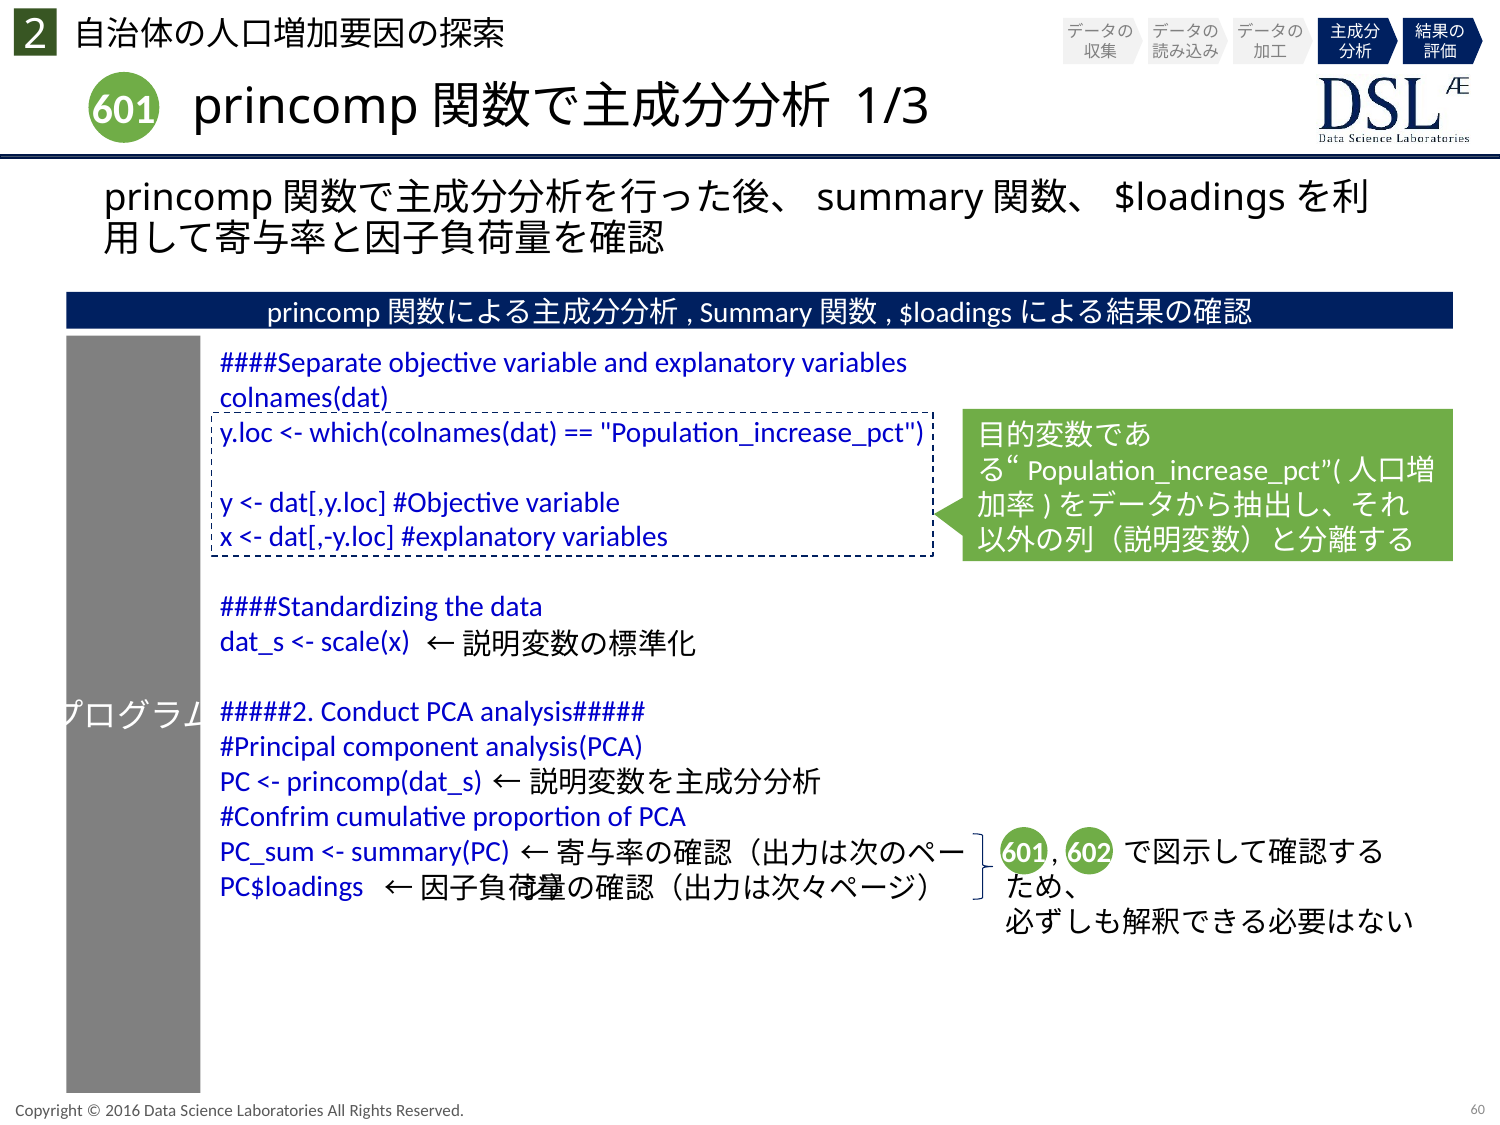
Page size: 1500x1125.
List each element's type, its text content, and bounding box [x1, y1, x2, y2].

title princomp関数で主成分分析 1/3 [103, 60, 1398, 155]
text_box , で図示して確認するため、 必ずしも解釈できる必要はない [989, 824, 1431, 913]
picture [1398, 74, 1471, 144]
text_box 601 [999, 826, 1049, 876]
text_box ####Separate objective variable and explanatory variables colnames(dat) y.loc <- which(colnames(dat) == "Population_increase_pct") y <- dat[,y.loc] #Objective variable x <- dat[,-y.loc] #explanatory variables ####Standardizing the data dat_s <- scale(x) #####2. Conduct PCA analysis##### #Principal component analysis(PCA) PC <- princomp(dat_s) #Confrim cumulative proportion of PCA PC_sum <- summary(PC) PC$loadings [204, 335, 1453, 910]
text_box プログラム [65, 335, 202, 1094]
text_box ←説明変数の標準化 [410, 616, 827, 666]
text_box 結果の 評価 [1401, 16, 1484, 66]
text_box 602 [1064, 826, 1114, 876]
list princomp関数で主成分分析を行った後、summary関数、$loadingsを利用して寄与率と因子負荷量を確認 [88, 171, 1398, 285]
text_box princomp関数による主成分分析, Summary関数, $loadingsによる結果の確認 [65, 291, 1454, 330]
text_box [972, 833, 989, 900]
text_box ←寄与率の確認（出力は次のページ） [504, 826, 999, 876]
text_box 目的変数である“Population_increase_pct”(人口増加率)をデータから抽出し、それ以外の列（説明変数）と分離する [932, 407, 1454, 563]
text_box 自治体の人口増加要因の探索 [58, 8, 828, 56]
slide_number Copyright © 2016 Data Science Laboratories All Rights Reserved. [0, 1094, 937, 1125]
text_box データの 加工 [1232, 16, 1314, 66]
text_box 601 [87, 70, 161, 144]
text_box [211, 411, 934, 557]
text_box ←説明変数を主成分分析 [477, 754, 893, 804]
text_box 主成分 分析 [1316, 16, 1399, 66]
text_box 2 [13, 7, 58, 57]
text_box ←因子負荷量の確認（出力は次々ページ） [368, 860, 964, 918]
text_box データの 読み込み [1147, 16, 1229, 66]
text_box データの 収集 [1062, 16, 1144, 66]
slide_number 60 [1162, 1092, 1500, 1125]
